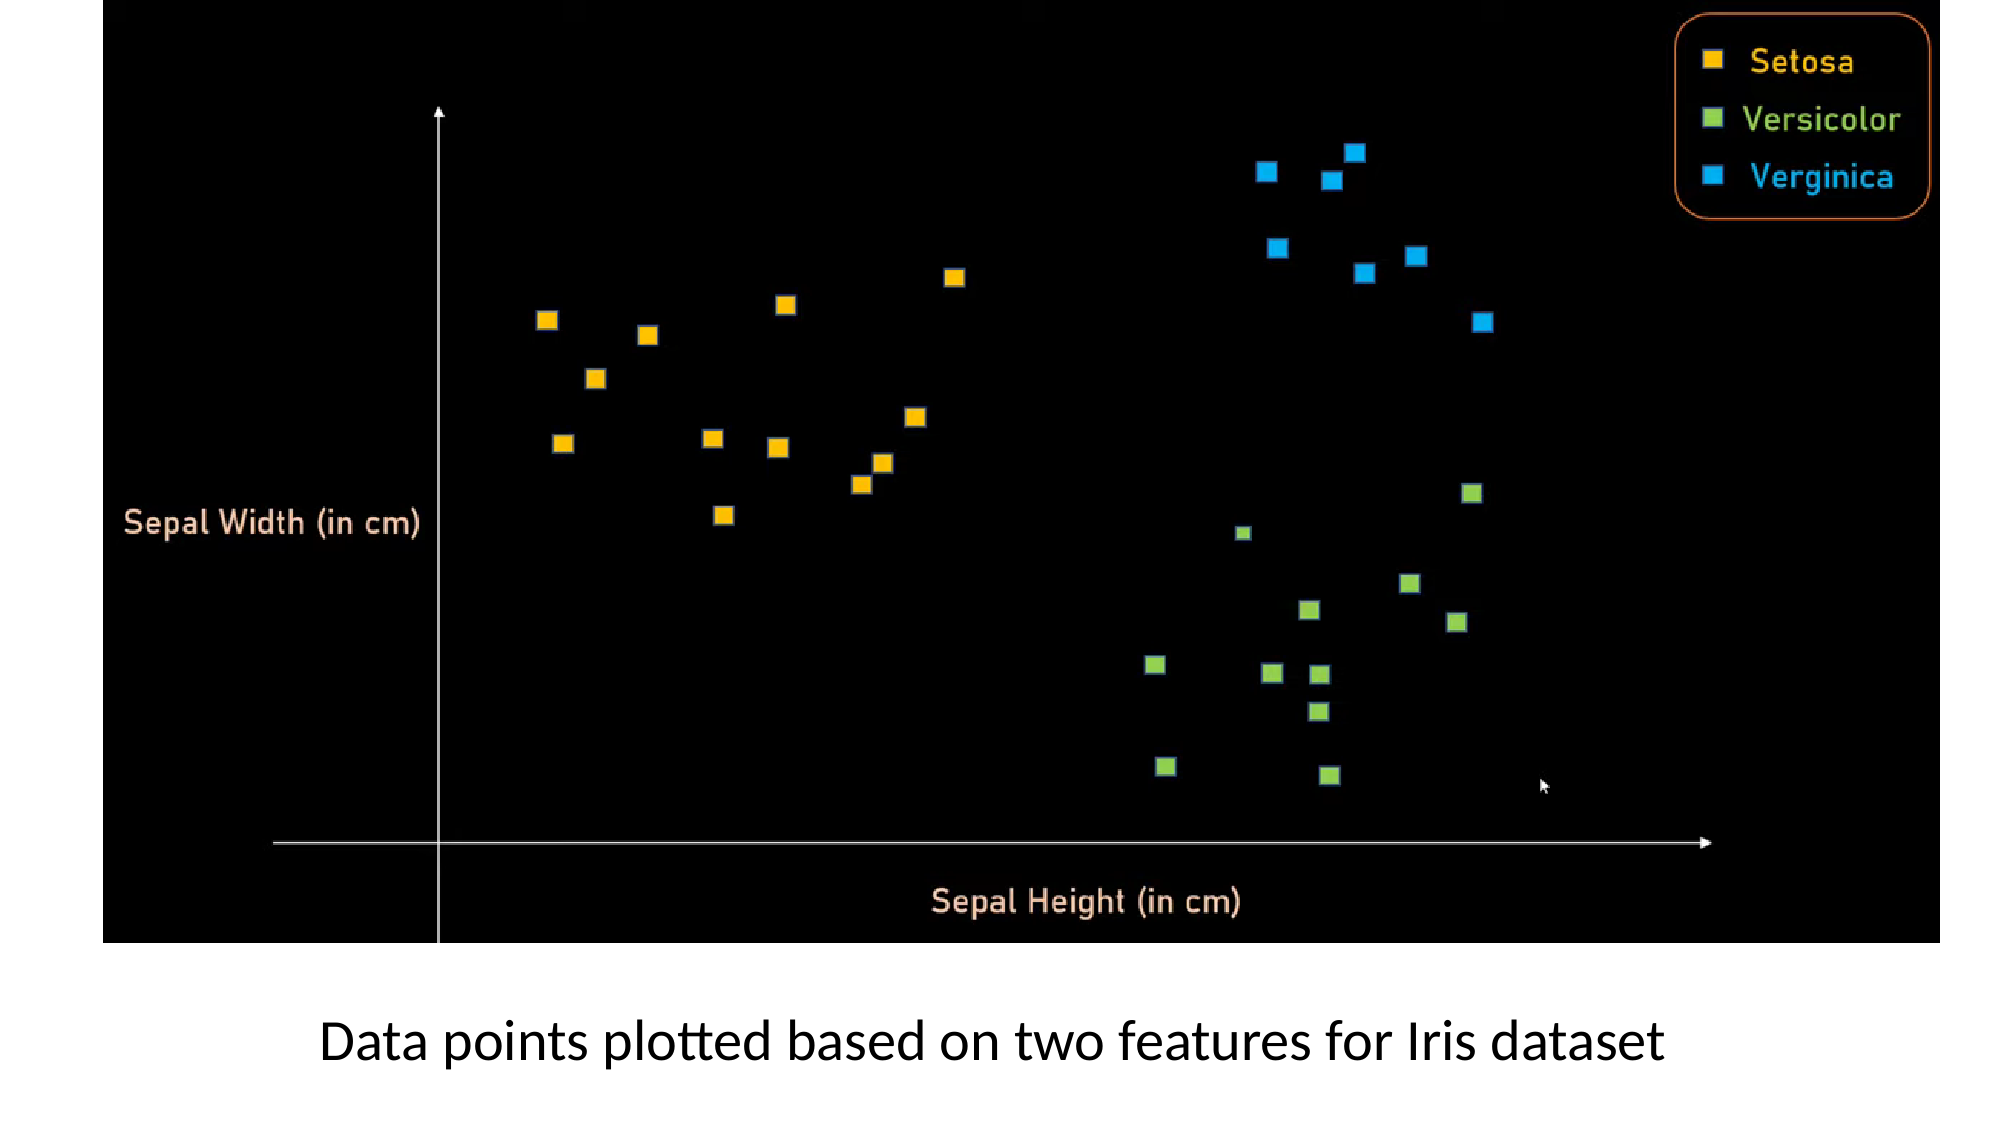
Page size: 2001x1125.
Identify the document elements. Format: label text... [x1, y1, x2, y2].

text_box Data points plotted based on two features for Iris dataset [137, 1003, 1863, 1125]
picture [103, 0, 1940, 943]
